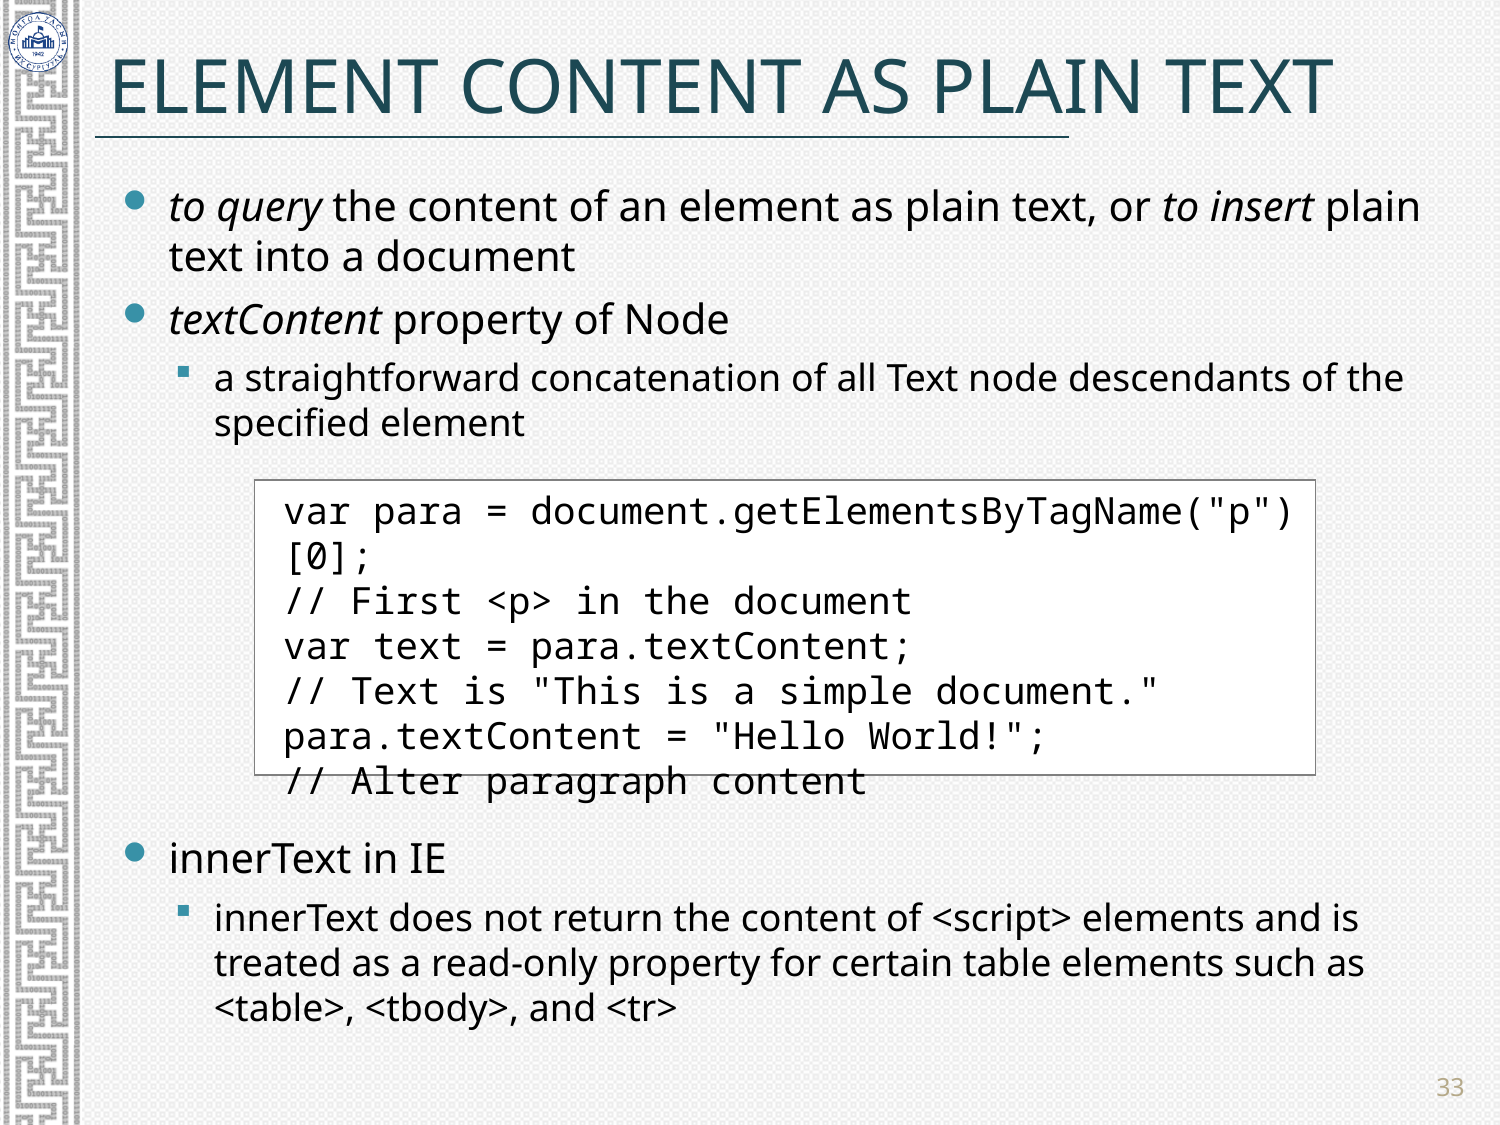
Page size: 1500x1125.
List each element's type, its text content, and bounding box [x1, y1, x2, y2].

title Element Content As Plain Text [93, 41, 1477, 126]
list to query the content of an element as plain text, or to insert plain text into a document textContent property of Node a straightforward concatenation of all Text node descendants of the specified element innerText in IE innerText does not return the content of <script> elements and is treated as a read-only property for certain table elements such as <table>, <tbody>, and <tr> [93, 172, 1477, 1055]
text_box var para = document.getElementsByTagName("p")[0]; // First <p> in the document var text = para.textContent; // Text is "This is a simple document." para.textContent = "Hello World!"; // Alter paragraph content [254, 479, 1316, 776]
picture [1, 0, 82, 1125]
slide_number 33 [1413, 1066, 1488, 1113]
